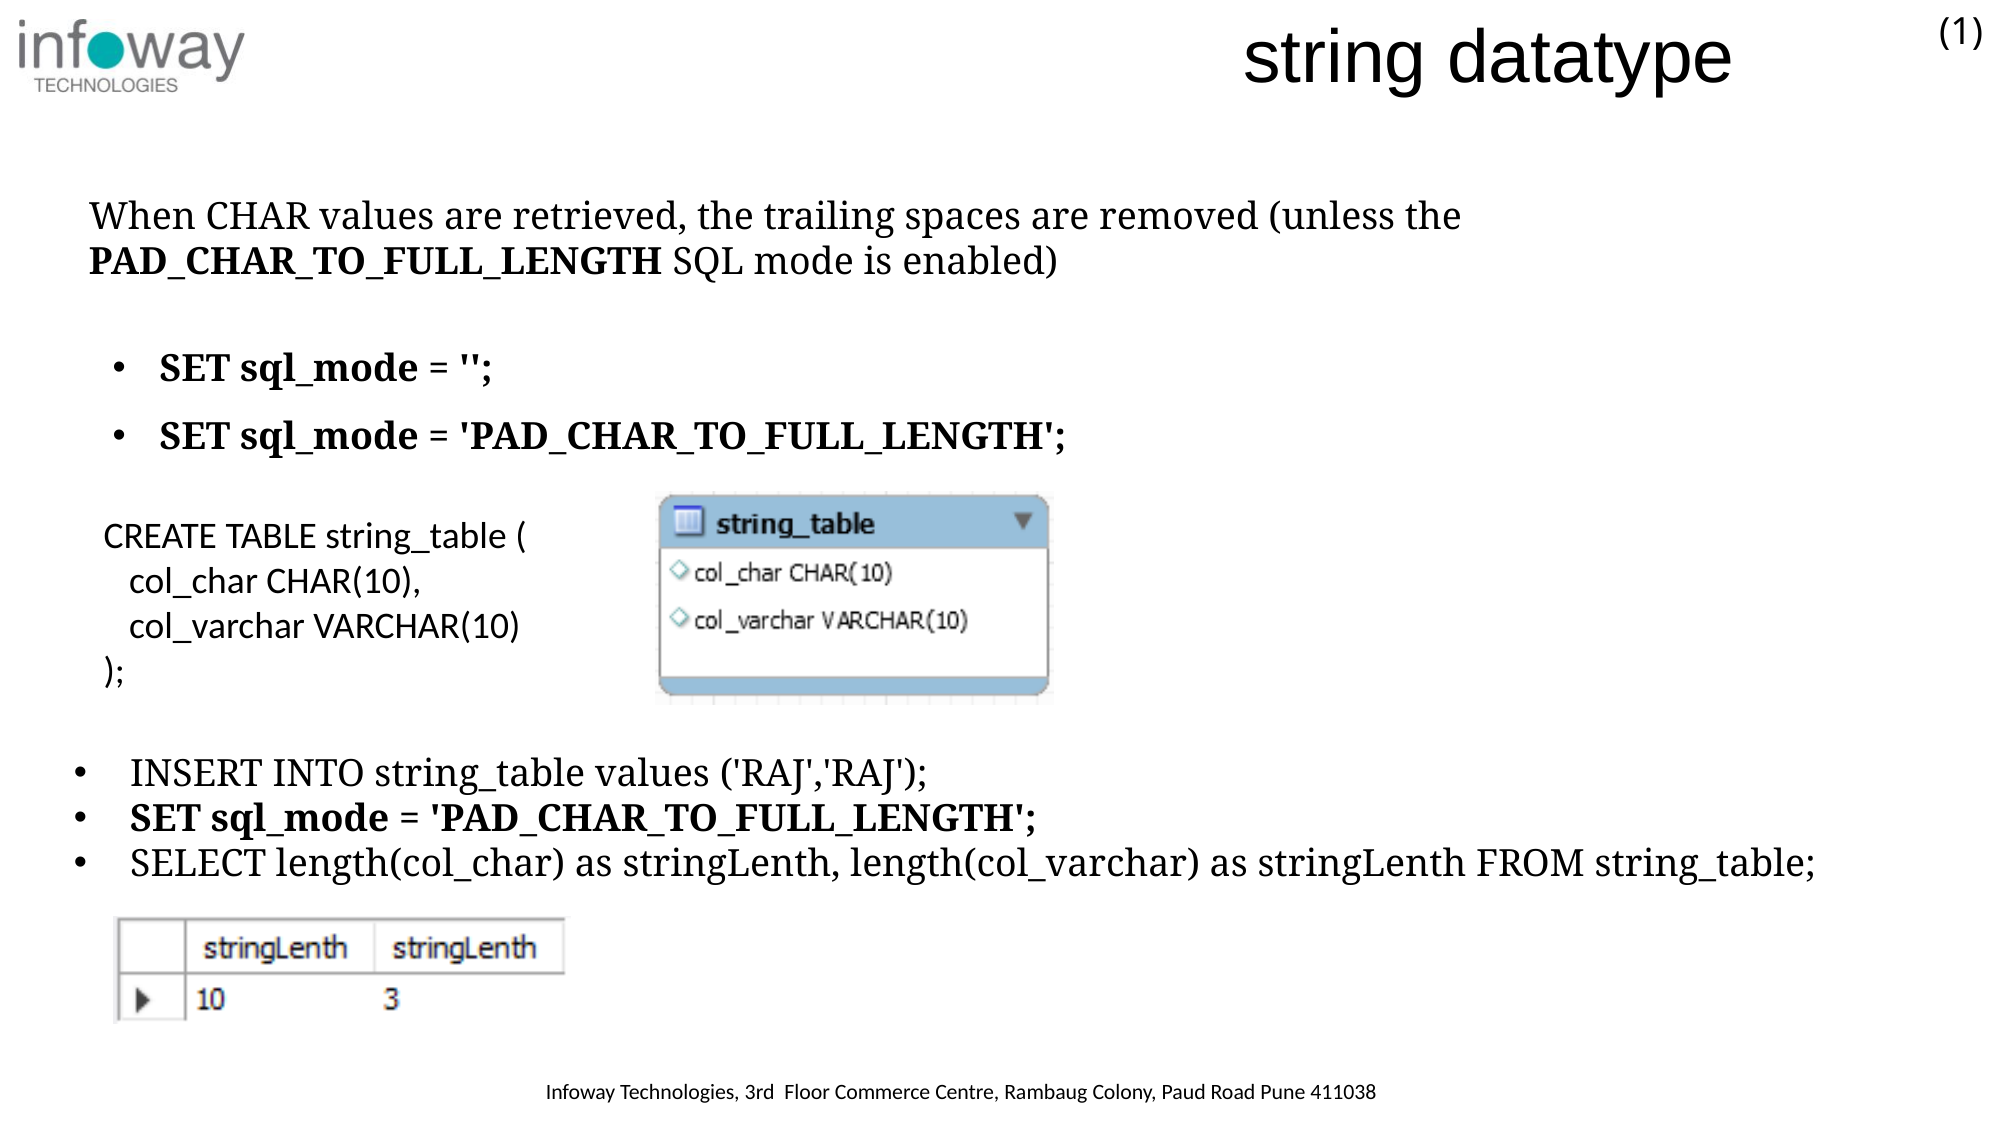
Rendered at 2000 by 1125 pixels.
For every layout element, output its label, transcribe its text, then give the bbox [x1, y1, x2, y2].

text_box INSERT INTO string_table values ('RAJ','RAJ'); SET sql_mode = 'PAD_CHAR_TO_FULL_LENGTH'; SELECT length(col_char) as stringLenth, length(col_varchar) as stringLenth FROM string_table; [59, 741, 1833, 892]
text_box string datatype [249, 0, 1750, 105]
picture [655, 491, 1054, 705]
text_box SET sql_mode = ''; SET sql_mode = 'PAD_CHAR_TO_FULL_LENGTH'; [97, 314, 1573, 465]
text_box Infoway Technologies, 3rd Floor Commerce Centre, Rambaug Colony, Paud Road Pune 411038 [531, 1070, 1417, 1125]
picture [113, 916, 572, 1024]
picture [19, 18, 245, 93]
text_box CREATE TABLE string_table ( col_char CHAR(10), col_varchar VARCHAR(10) ); [88, 503, 562, 699]
text_box When CHAR values are retrieved, the trailing spaces are removed (unless the PAD_CHAR_TO_FULL_LENGTH SQL mode is enabled) [74, 184, 2000, 290]
text_box (1) [1924, 0, 1998, 60]
